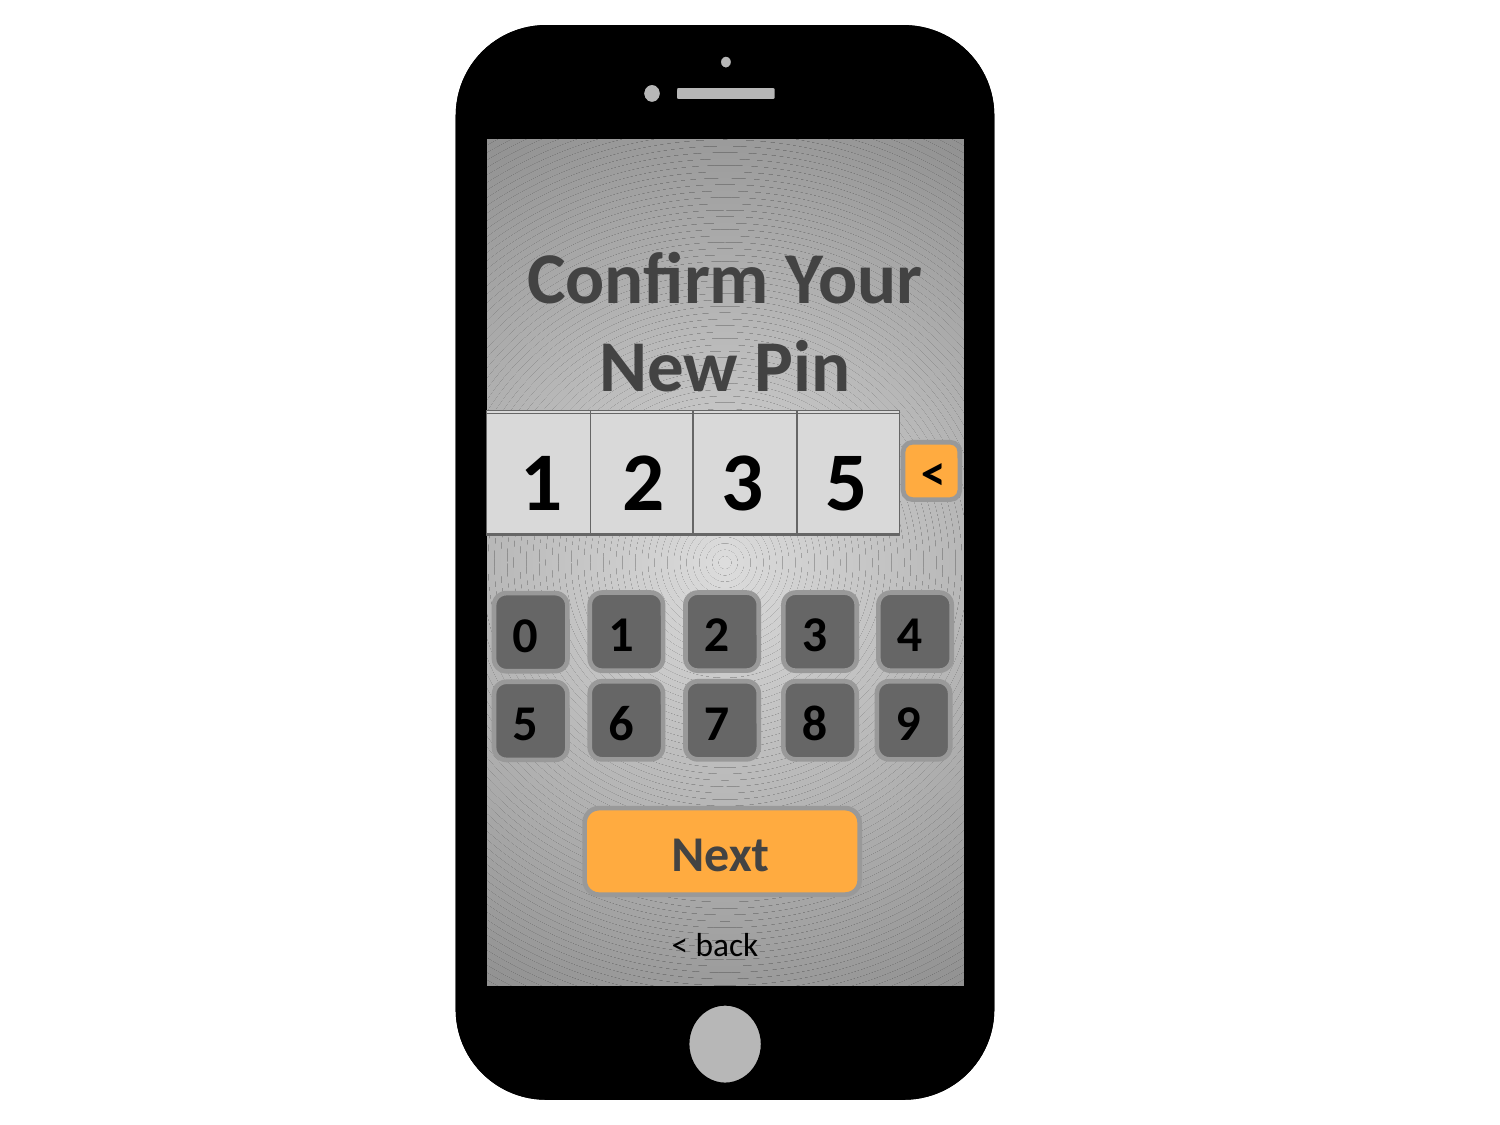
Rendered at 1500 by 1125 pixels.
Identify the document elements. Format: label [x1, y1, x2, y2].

text_box [456, 25, 994, 1100]
text_box [486, 413, 900, 535]
